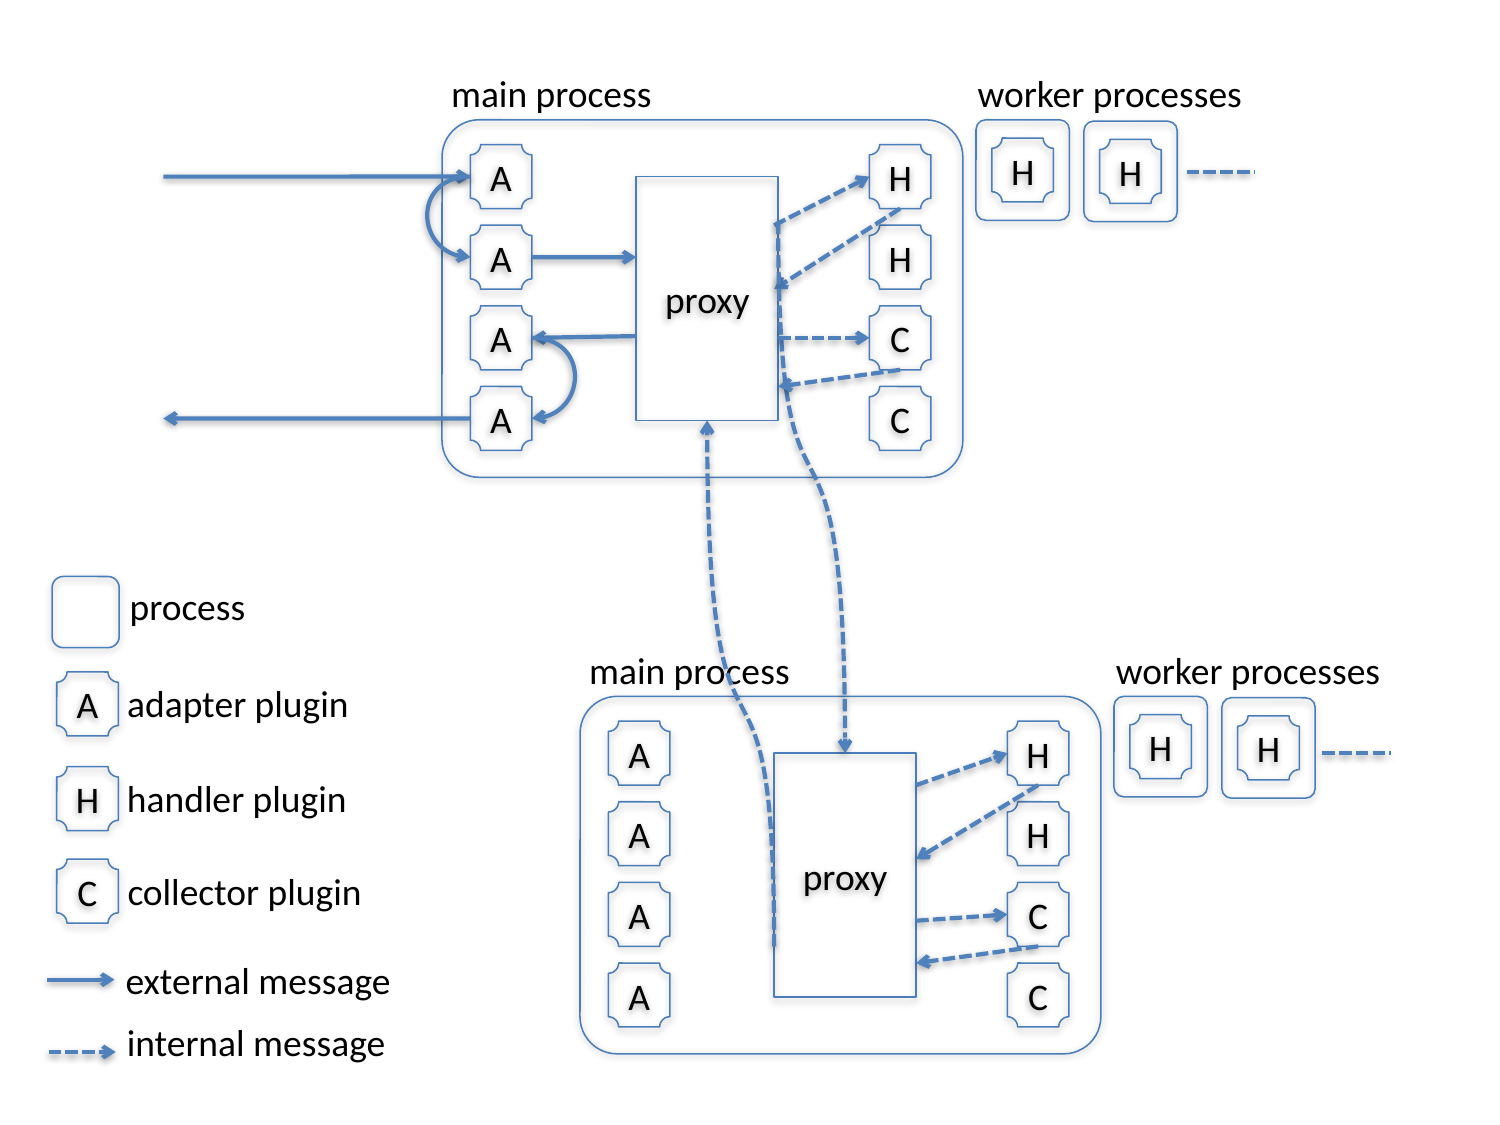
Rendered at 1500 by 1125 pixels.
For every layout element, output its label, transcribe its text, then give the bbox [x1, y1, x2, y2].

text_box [531, 337, 535, 419]
text_box A [55, 671, 112, 737]
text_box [434, 62, 1261, 478]
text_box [915, 914, 1008, 921]
text_box handler plugin [112, 767, 362, 828]
text_box internal message [112, 1012, 401, 1072]
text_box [773, 208, 901, 290]
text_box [531, 335, 637, 339]
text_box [777, 369, 901, 387]
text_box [915, 946, 1039, 964]
text_box adapter plugin [112, 672, 364, 733]
text_box C [55, 858, 112, 924]
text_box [773, 176, 870, 207]
text_box [51, 575, 120, 649]
text_box collector plugin [112, 860, 377, 920]
text_box process [114, 575, 261, 635]
text_box external message [110, 949, 406, 1009]
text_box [545, 453, 1078, 522]
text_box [572, 639, 1399, 1055]
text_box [477, 649, 1004, 718]
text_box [915, 752, 1008, 784]
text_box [915, 784, 1039, 860]
text_box H [55, 765, 112, 832]
